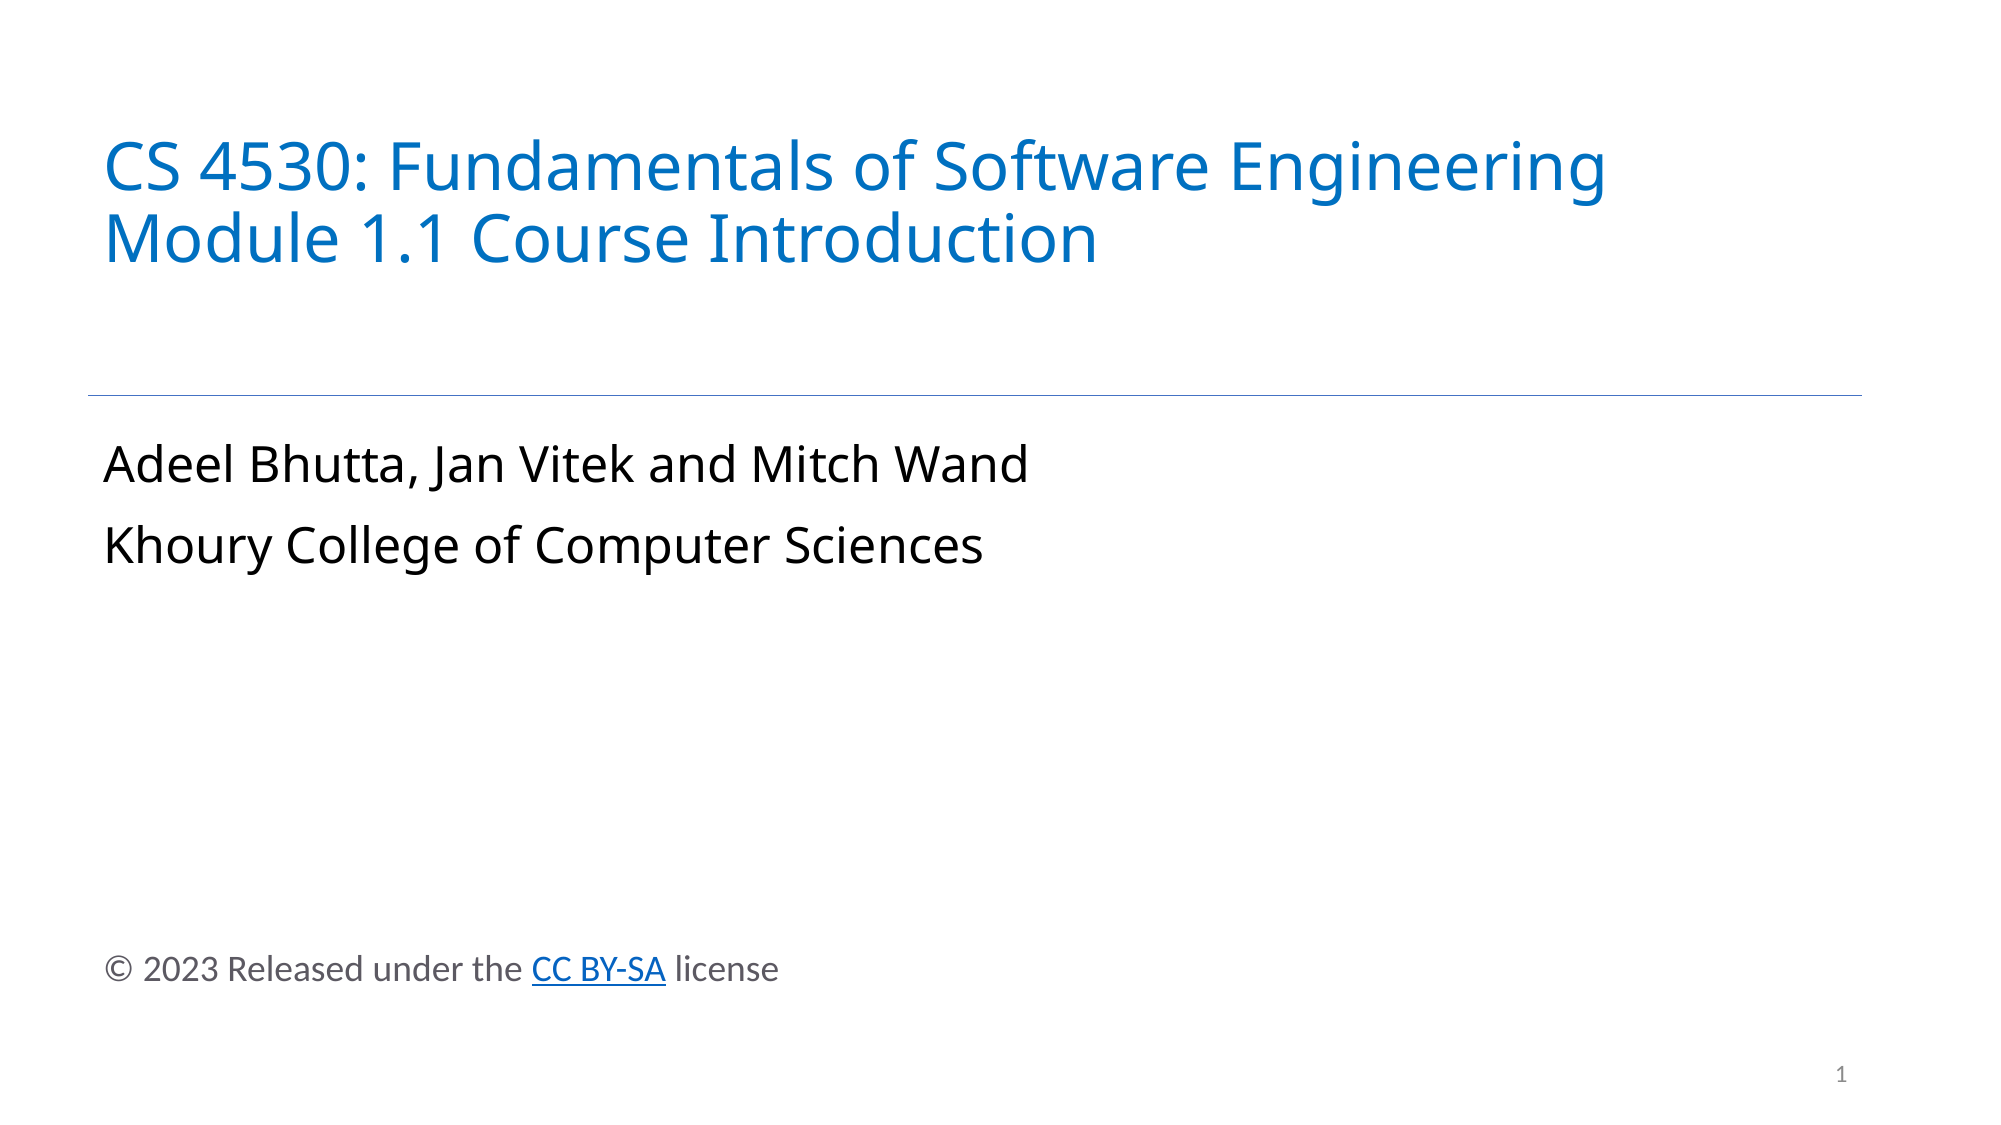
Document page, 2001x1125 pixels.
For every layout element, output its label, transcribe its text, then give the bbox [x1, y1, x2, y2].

text_box © 2023 Released under the CC BY-SA license [88, 936, 1089, 997]
title CS 4530: Fundamentals of Software Engineering Module 1.1 Course Introduction [88, 125, 1863, 373]
subtitle Adeel Bhutta, Jan Vitek and Mitch Wand Khoury College of Computer Sciences [88, 424, 1863, 697]
slide_number 1 [1412, 1042, 1863, 1103]
